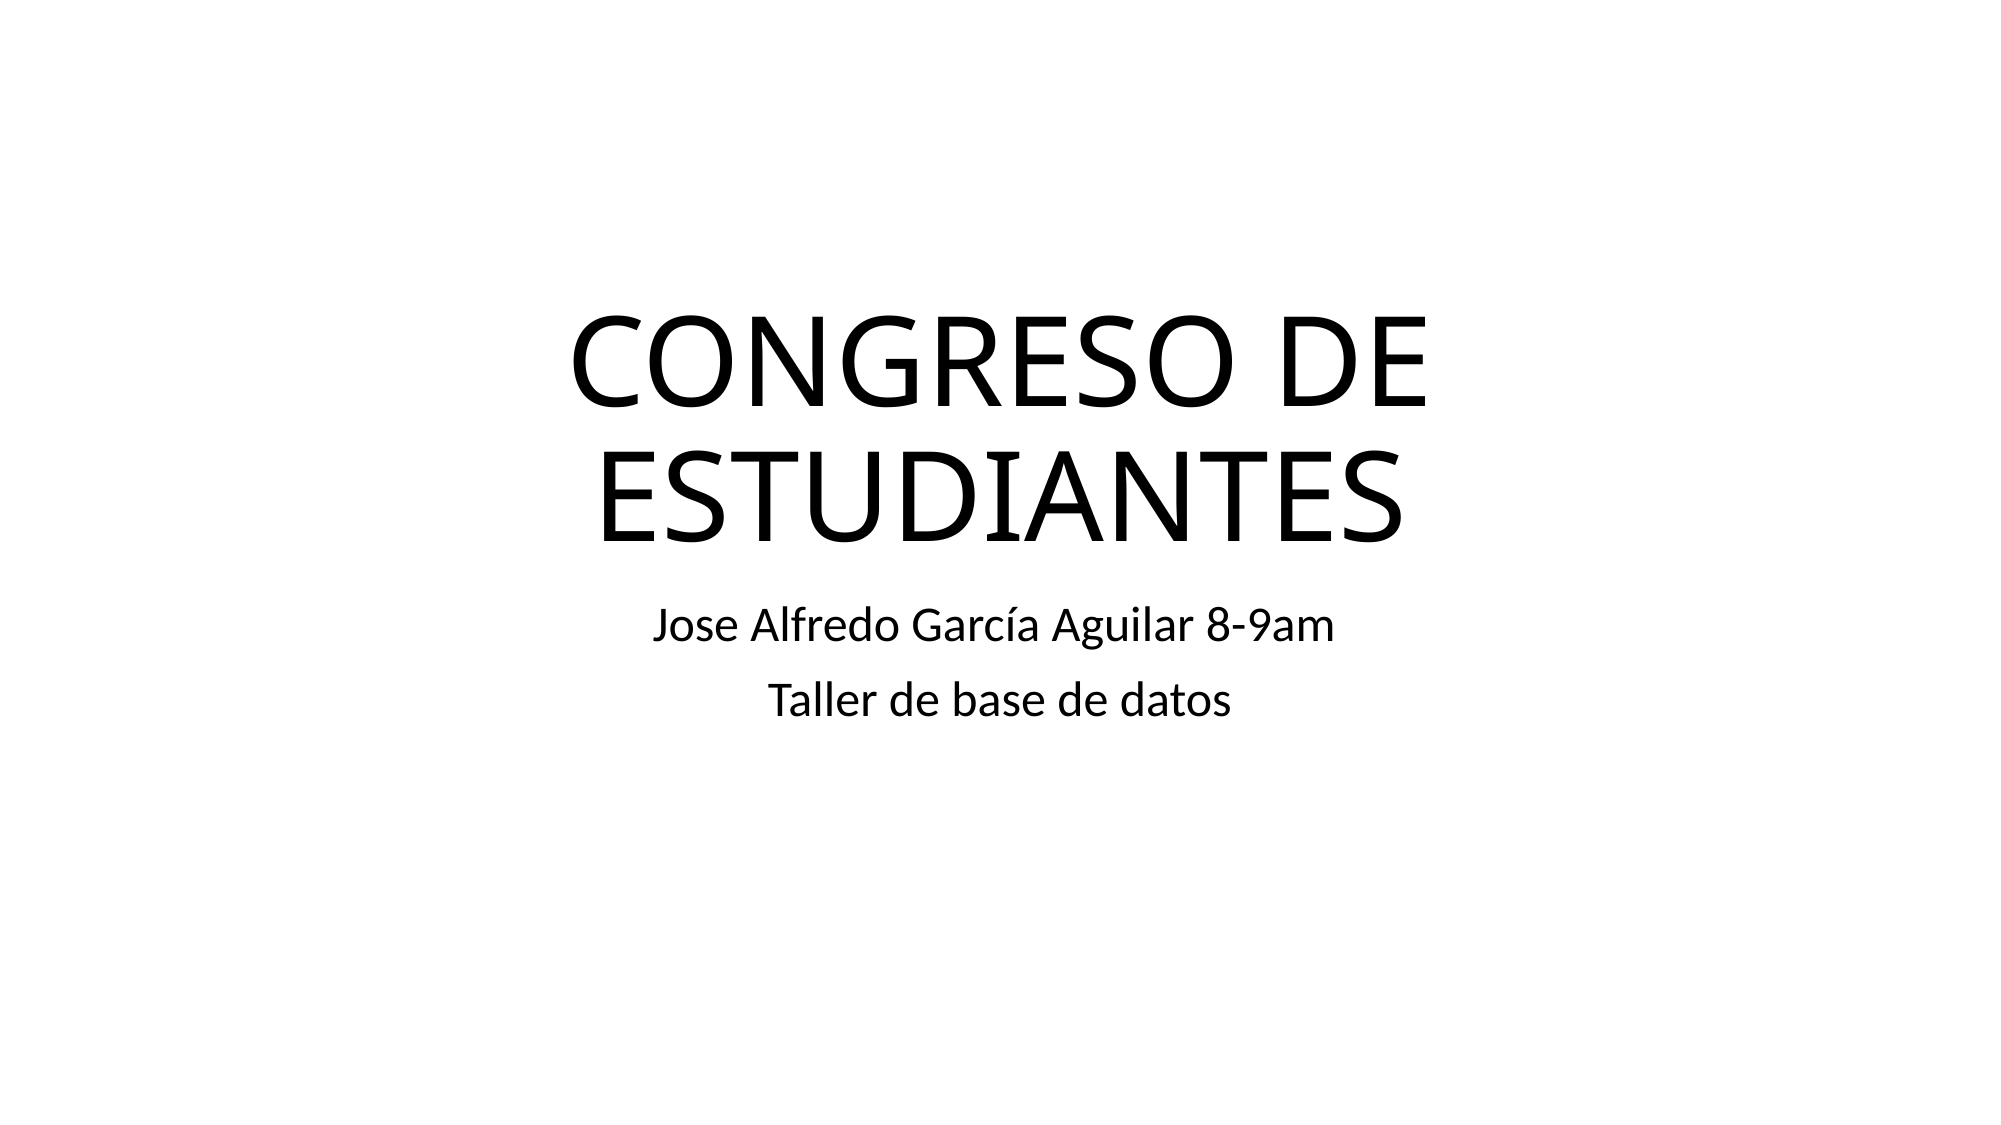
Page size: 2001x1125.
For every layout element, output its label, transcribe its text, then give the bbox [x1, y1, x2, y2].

subtitle Jose Alfredo García Aguilar 8-9am Taller de base de datos [249, 590, 1750, 863]
title CONGRESO DE ESTUDIANTES [249, 184, 1750, 576]
